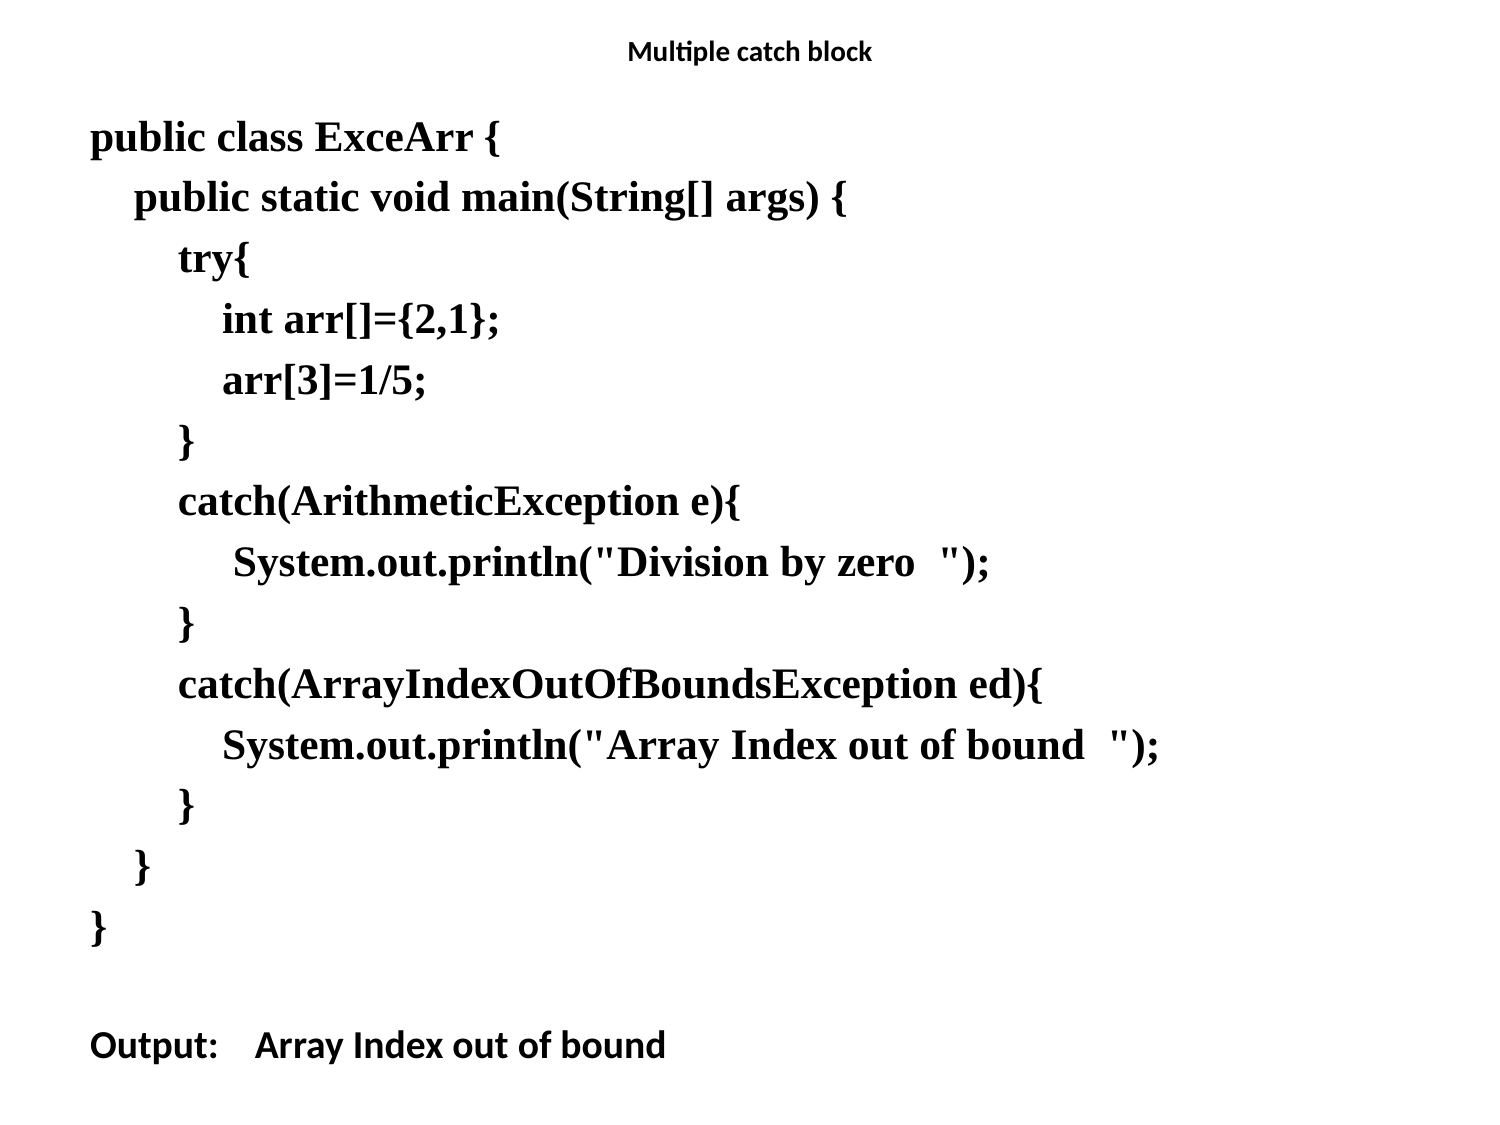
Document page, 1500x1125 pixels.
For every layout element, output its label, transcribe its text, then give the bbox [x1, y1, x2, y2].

list public class ExceArr { public static void main(String[] args) { try{ int arr[]={2,1}; arr[3]=1/5; } catch(ArithmeticException e){ System.out.println("Division by zero "); } catch(ArrayIndexOutOfBoundsException ed){ System.out.println("Array Index out of bound "); } } } Output: Array Index out of bound [75, 99, 1425, 1075]
title Multiple catch block [75, 24, 1425, 75]
